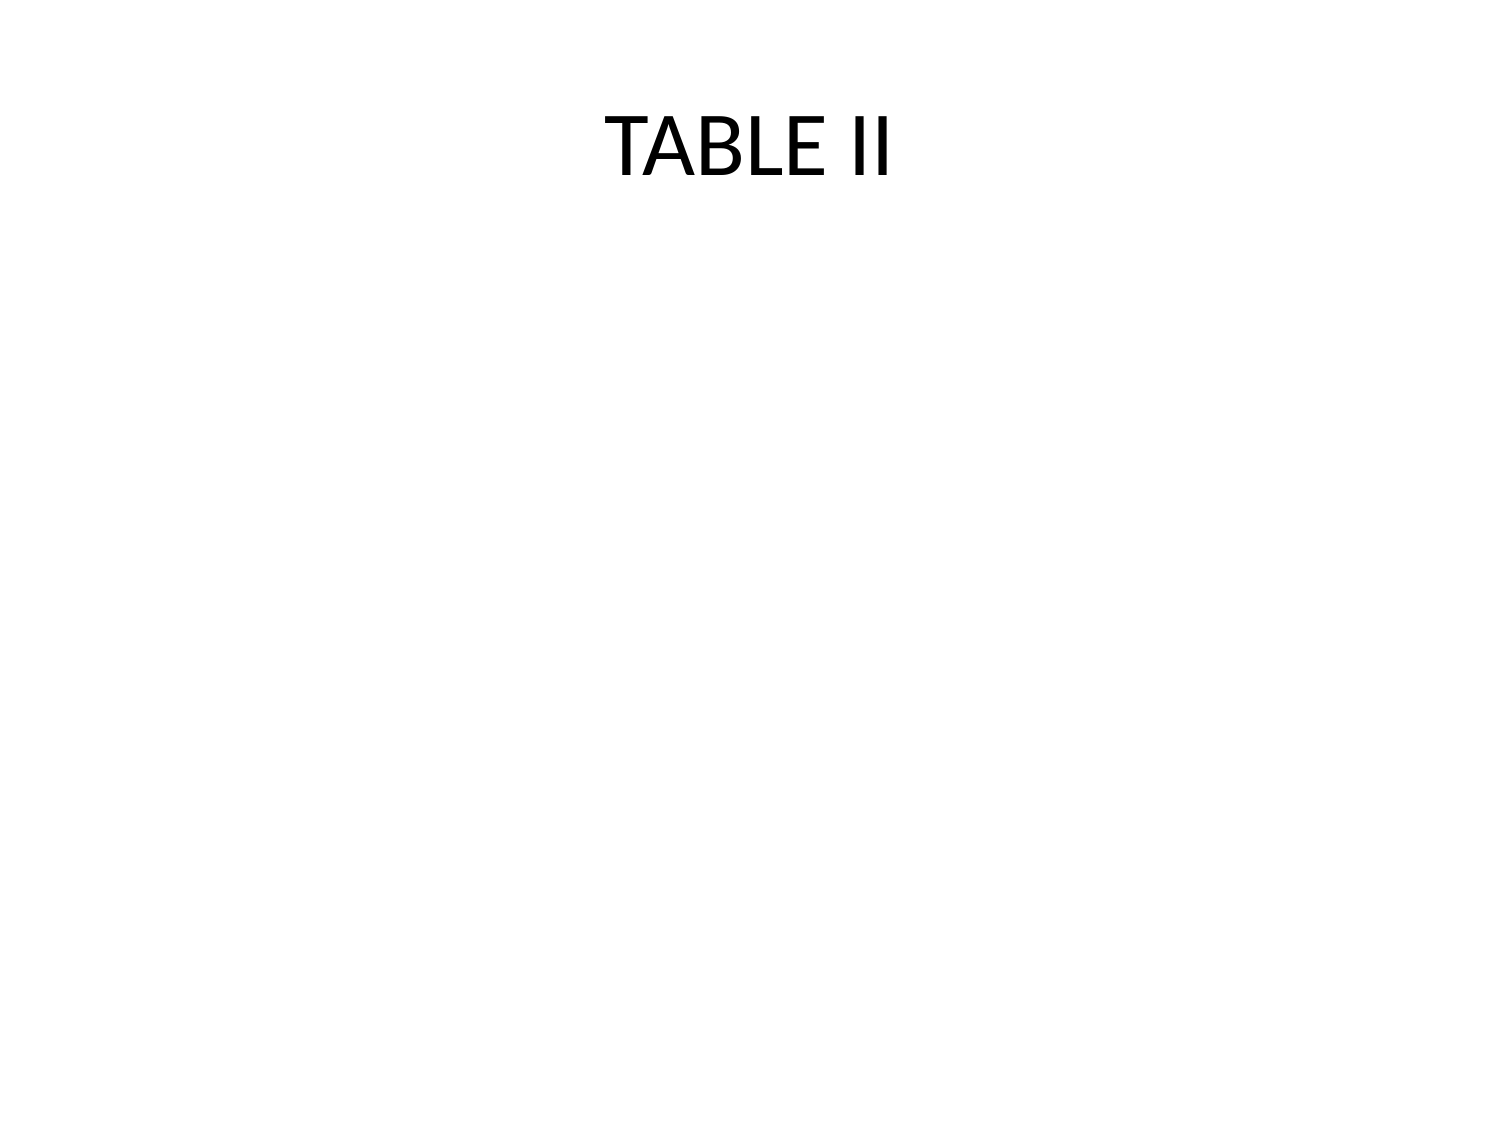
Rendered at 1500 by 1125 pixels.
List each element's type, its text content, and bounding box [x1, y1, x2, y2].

title TABLE II [75, 45, 1425, 233]
